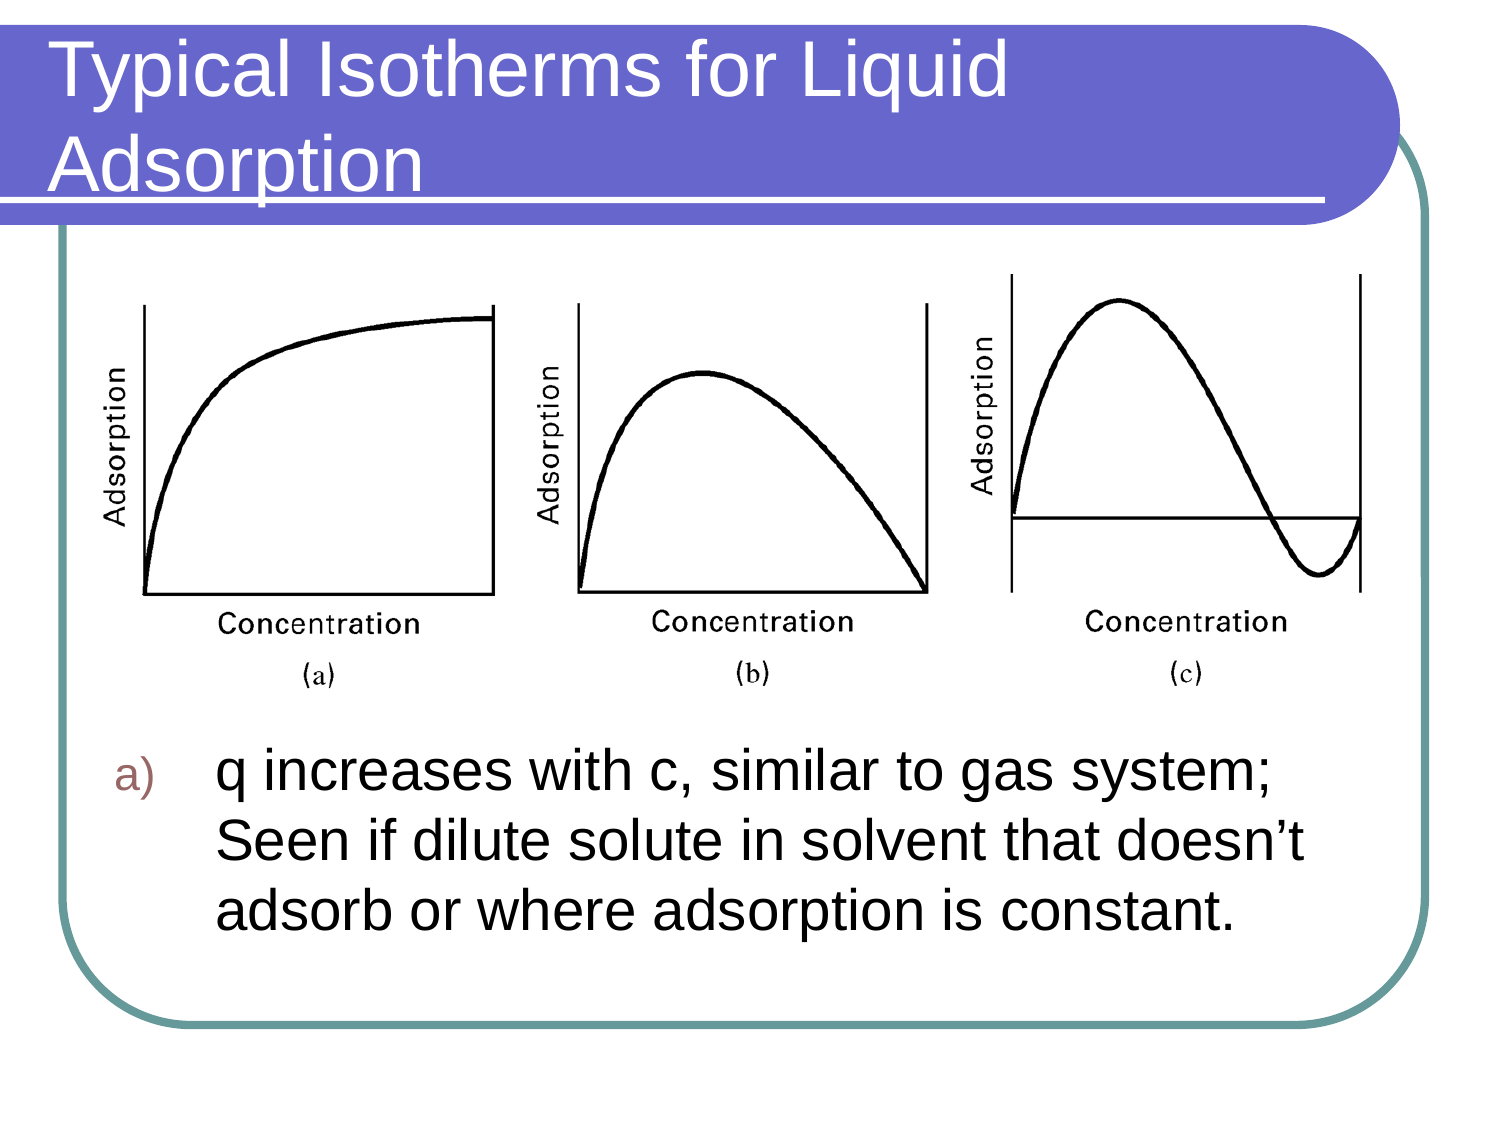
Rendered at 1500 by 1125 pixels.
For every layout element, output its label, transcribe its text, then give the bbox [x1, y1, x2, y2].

picture [99, 274, 1362, 691]
list q increases with c, similar to gas system; Seen if dilute solute in solvent that doesn’t adsorb or where adsorption is constant. [99, 725, 1400, 988]
title Typical Isotherms for Liquid Adsorption [32, 37, 1347, 188]
